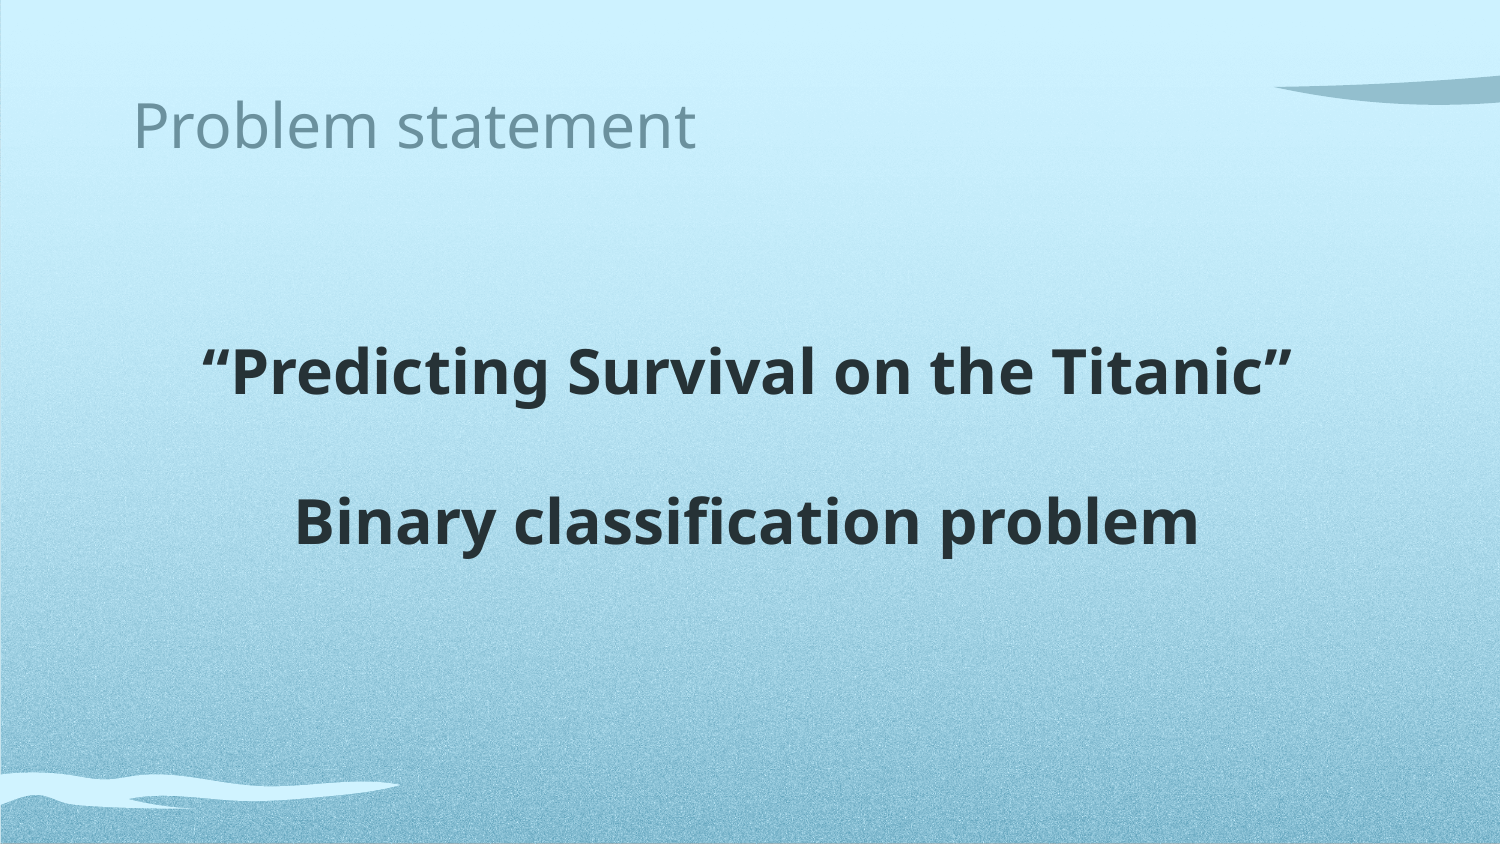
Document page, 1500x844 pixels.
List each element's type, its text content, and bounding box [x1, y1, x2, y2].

text_box “Predicting Survival on the Titanic” Binary classification problem [116, 209, 1379, 679]
title Problem statement [116, 88, 1292, 159]
picture [0, 0, 1500, 844]
